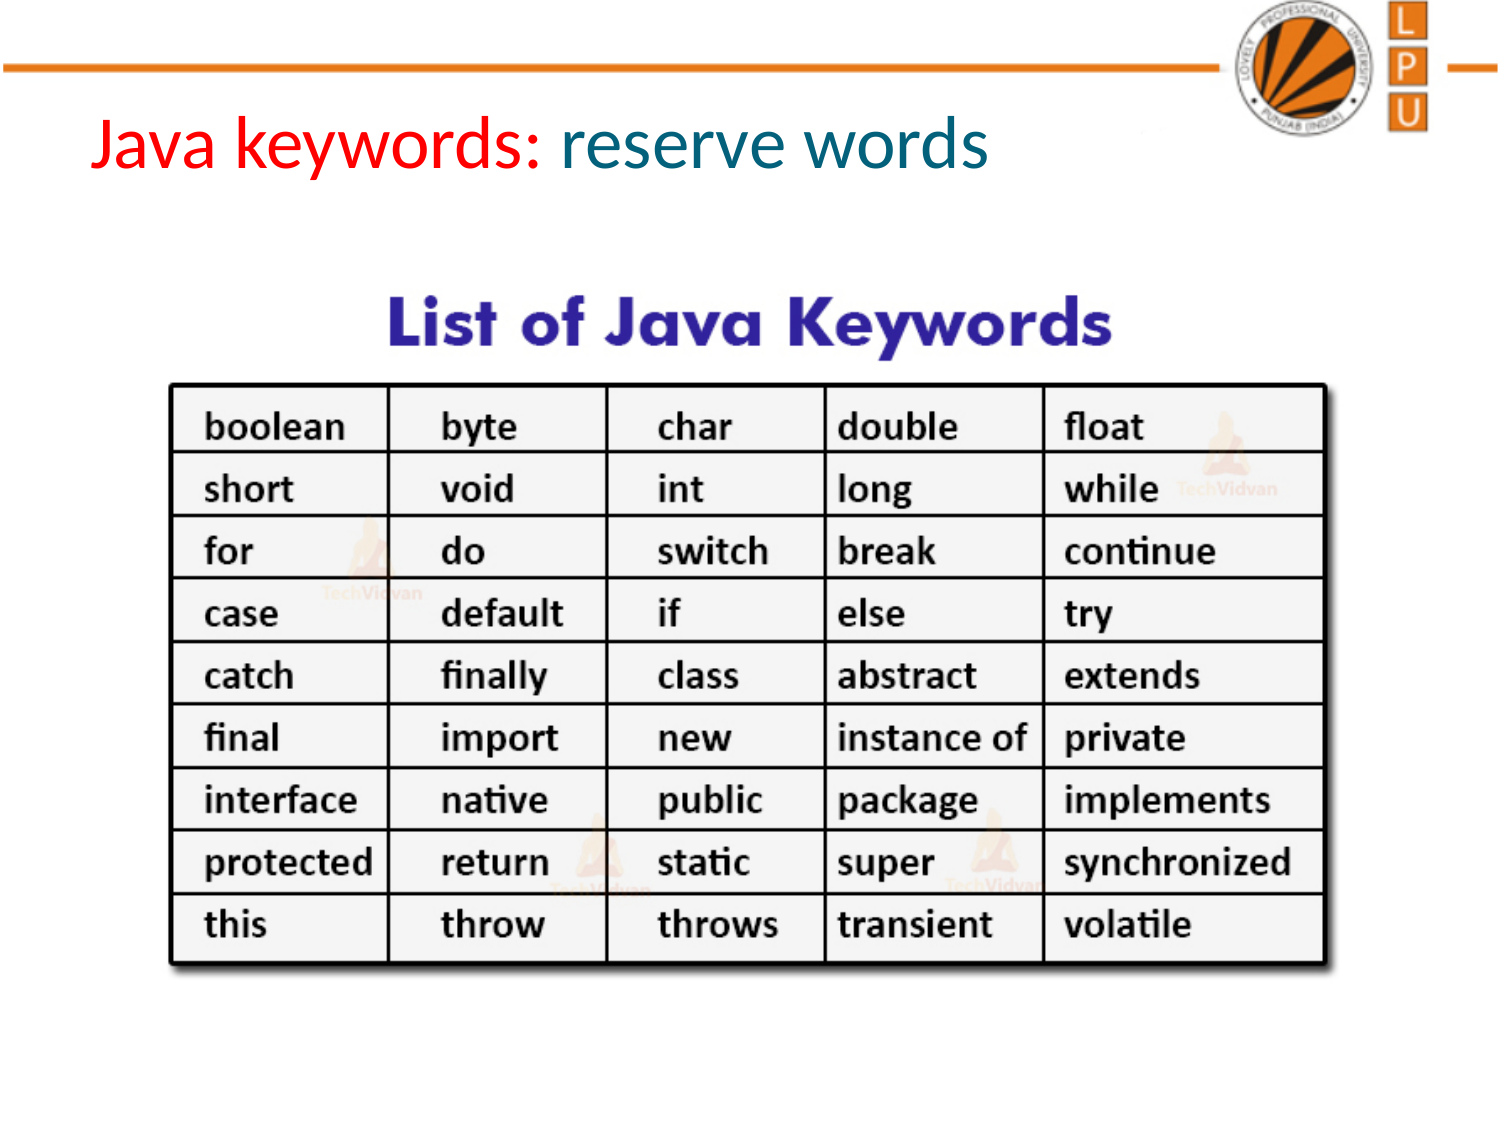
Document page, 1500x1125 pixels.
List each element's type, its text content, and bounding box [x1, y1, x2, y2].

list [119, 262, 1381, 1006]
title Java keywords: reserve words [75, 45, 1425, 233]
picture [3, 0, 1500, 155]
